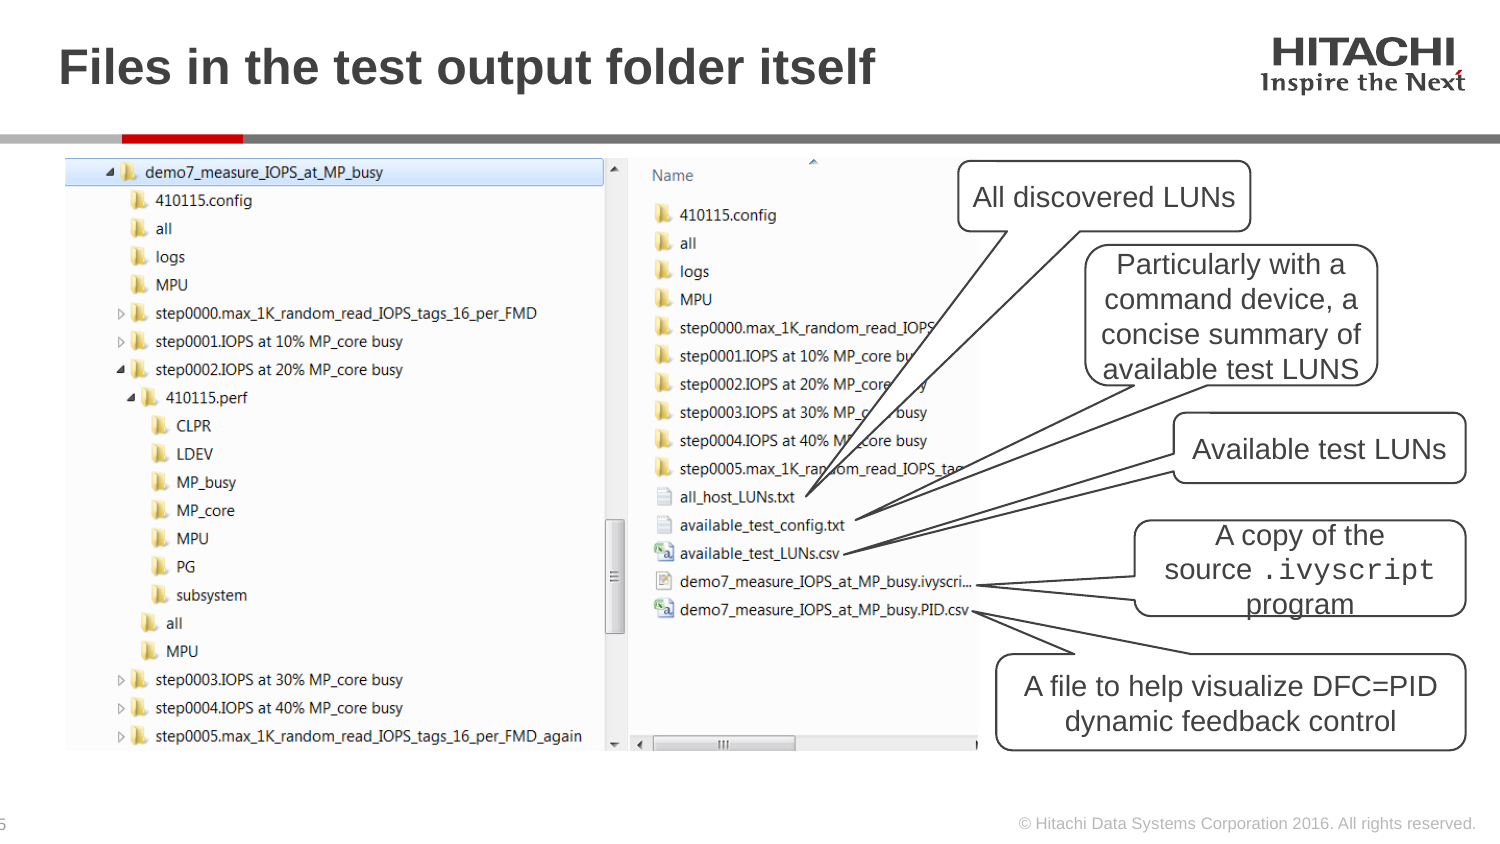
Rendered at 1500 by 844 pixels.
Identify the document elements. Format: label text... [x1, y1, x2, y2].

text_box A copy of the source .ivyscript program [982, 518, 1468, 619]
title Files in the test output folder itself [43, 8, 1200, 129]
text_box Available test LUNs [982, 410, 1468, 522]
text_box Particularly with a command device, a concise summary of available test LUNS [982, 242, 1380, 474]
picture [65, 158, 979, 751]
text_box All discovered LUNs [979, 158, 1253, 330]
text_box A file to help visualize DFC=PID dynamic feedback control [982, 610, 1468, 753]
